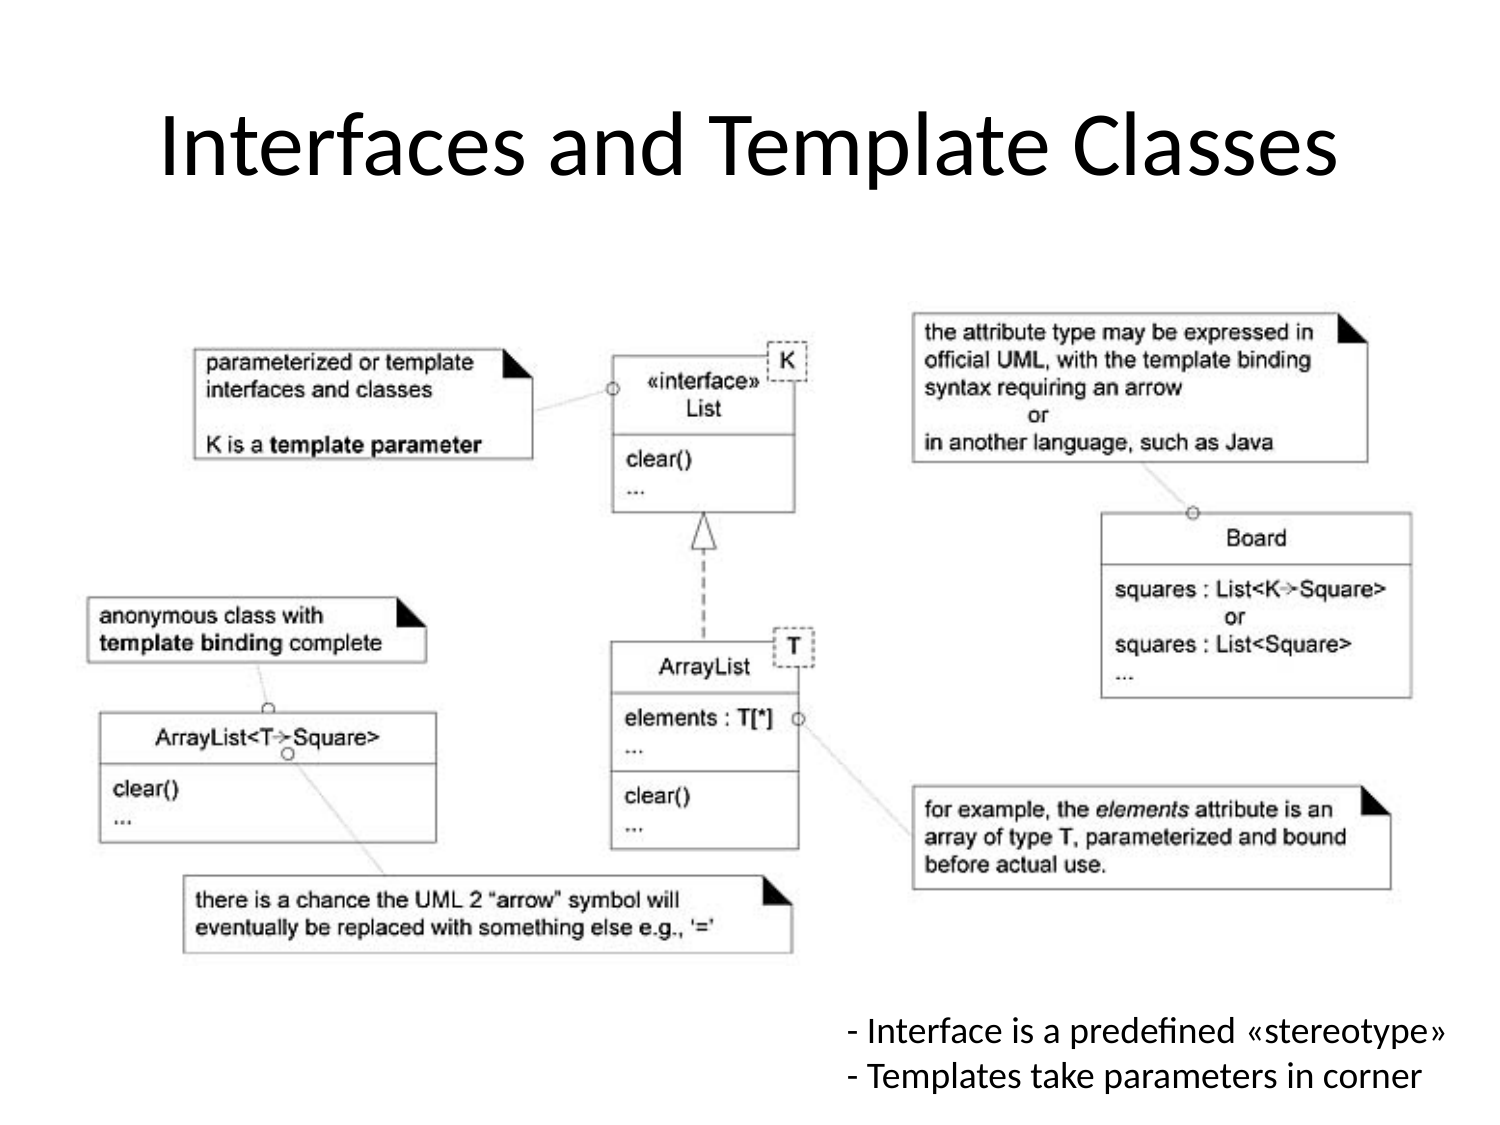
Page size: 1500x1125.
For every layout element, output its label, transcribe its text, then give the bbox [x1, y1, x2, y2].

text_box - Interface is a predefined «stereotype» - Templates take parameters in corner [832, 998, 1463, 1104]
title Interfaces and Template Classes [75, 45, 1425, 233]
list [74, 262, 1426, 1006]
